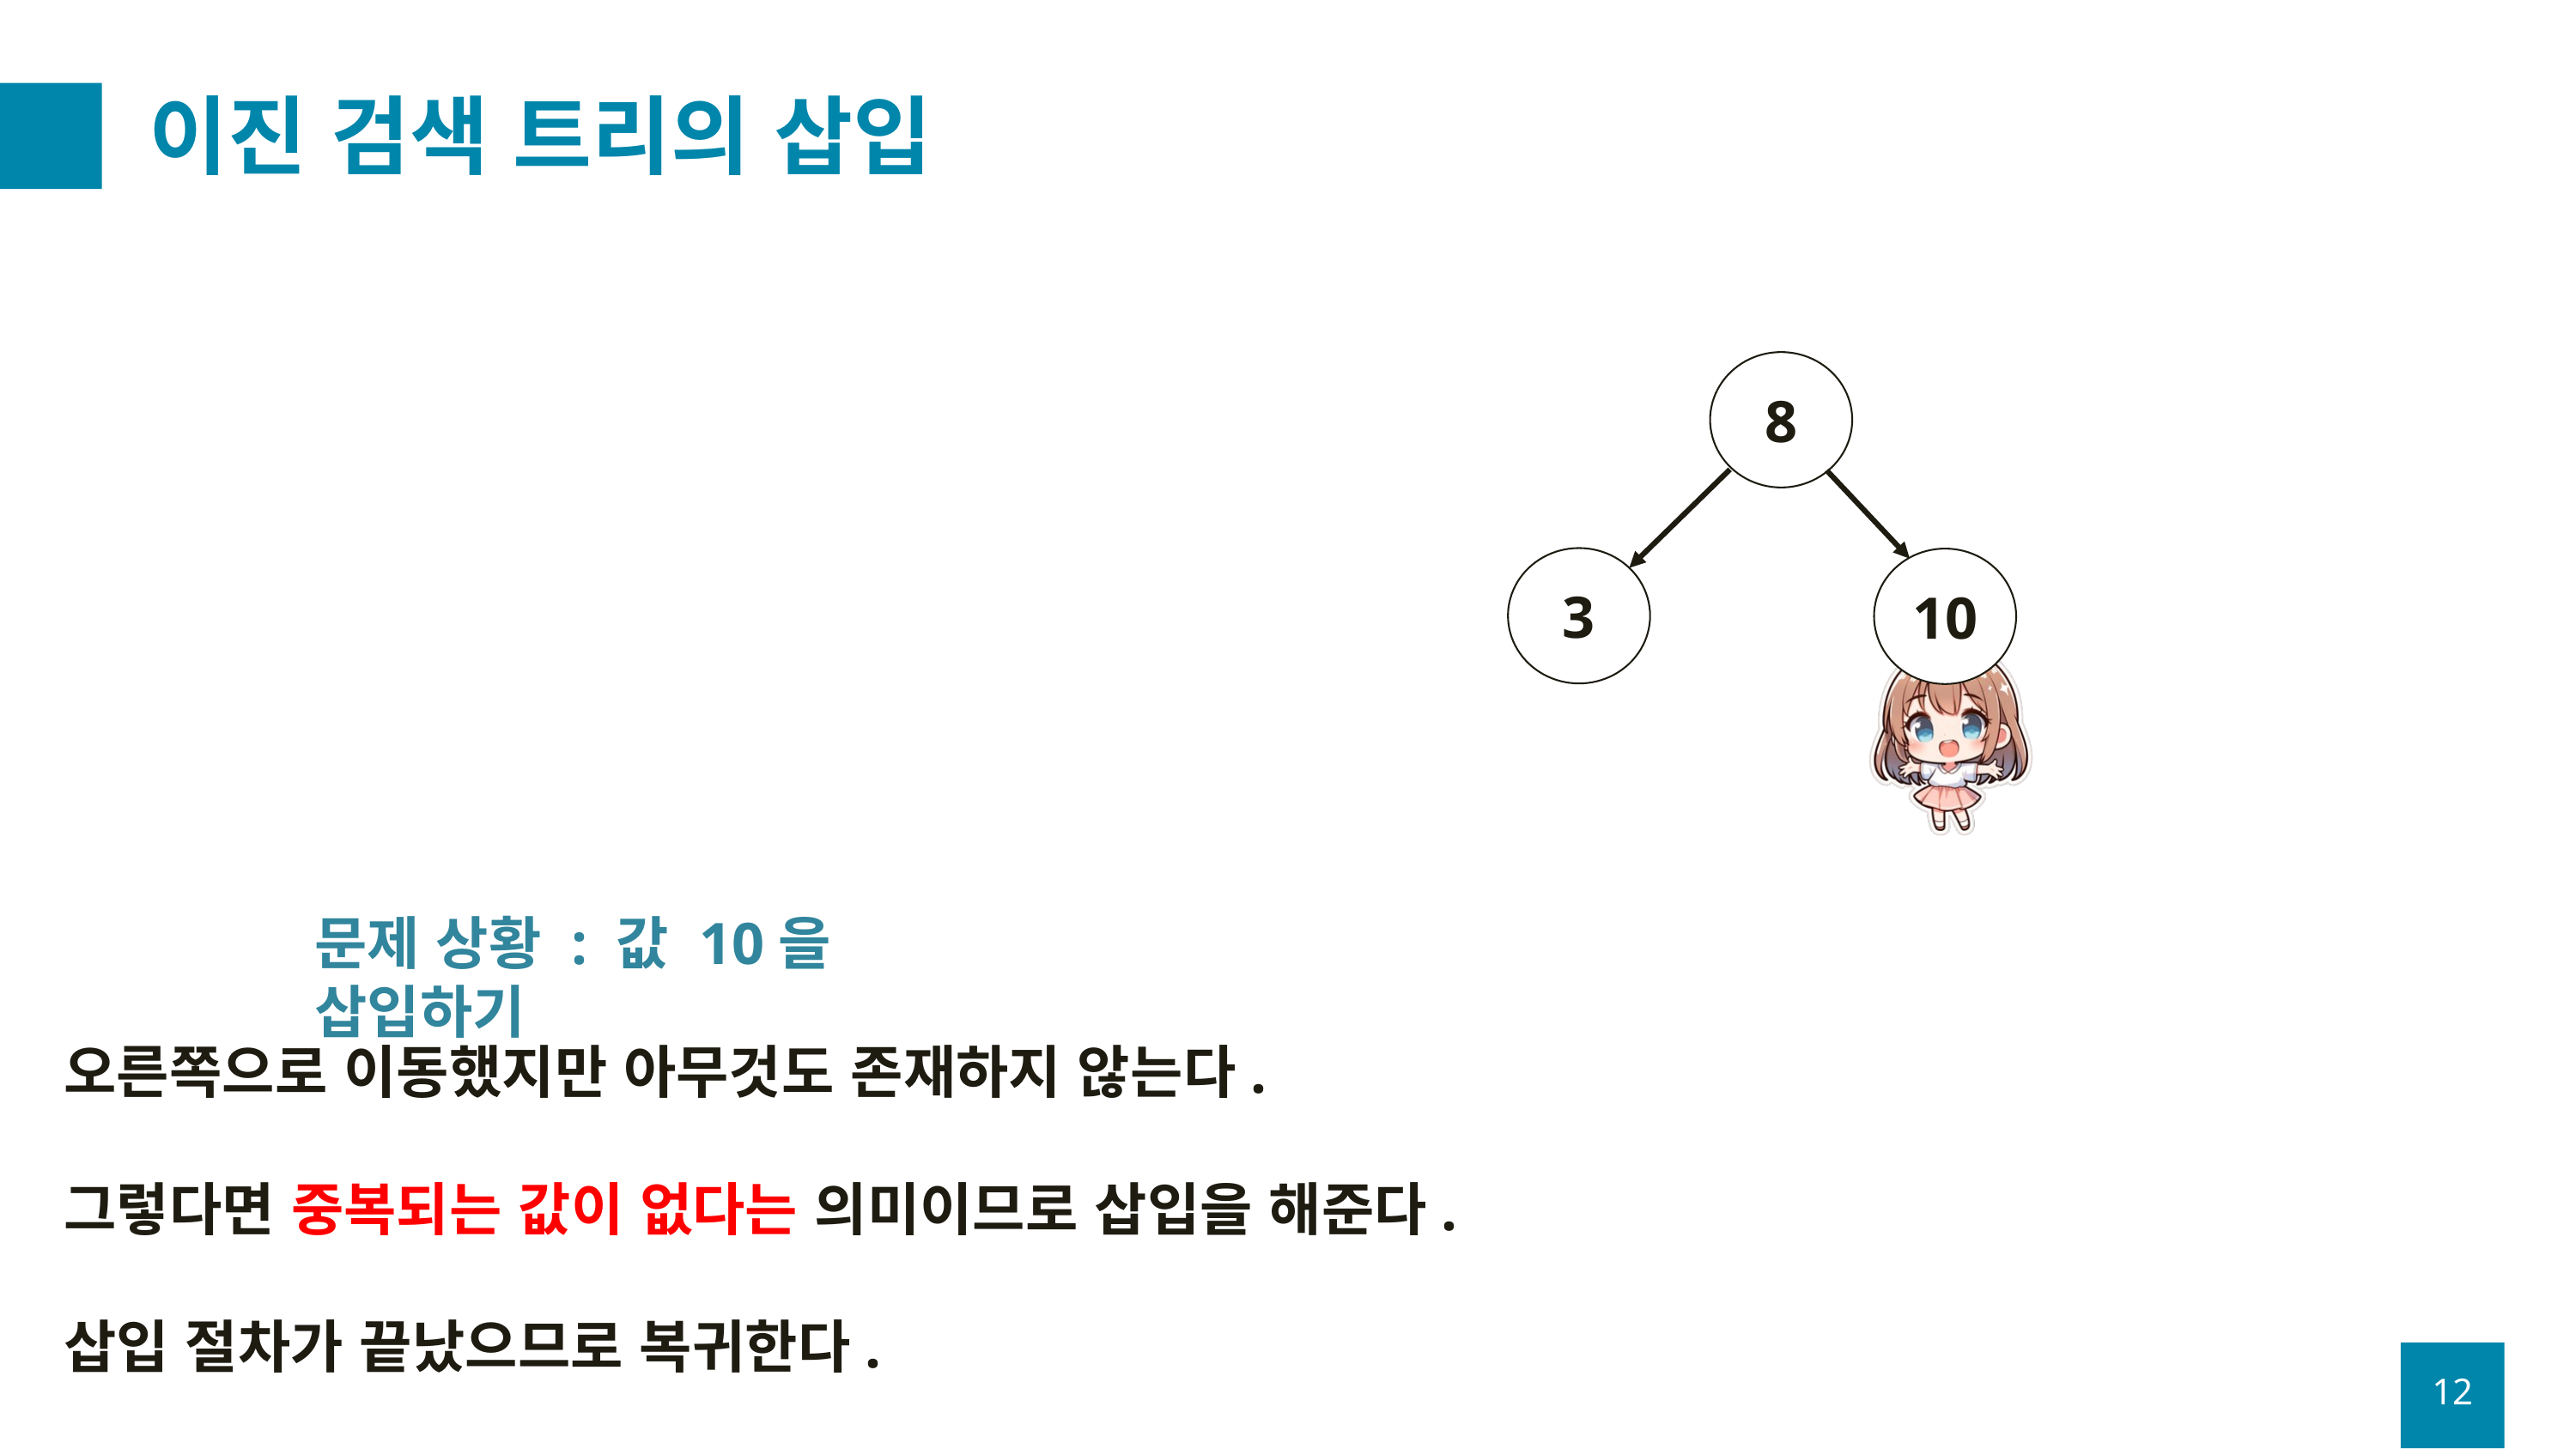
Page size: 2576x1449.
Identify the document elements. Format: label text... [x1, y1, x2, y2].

text_box 3 [1507, 547, 1651, 685]
text_box 10 [1873, 548, 2018, 631]
title 이진 검색 트리의 삽입 [136, 64, 2488, 216]
text_box 문제 상황 : 값 10을 삽입하기 [301, 900, 1049, 1029]
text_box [1826, 470, 1910, 559]
text_box 8 [1709, 351, 1854, 488]
picture [1842, 631, 2049, 838]
text_box 오른쪽으로 이동했지만 아무것도 존재하지 않는다. 그렇다면 중복되는 값이 없다는 의미이므로 삽입을 해준다. 삽입 절차가 끝났으므로 복귀한다. [51, 1029, 1579, 1386]
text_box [1629, 469, 1730, 568]
slide_number 12 [2400, 1355, 2505, 1433]
